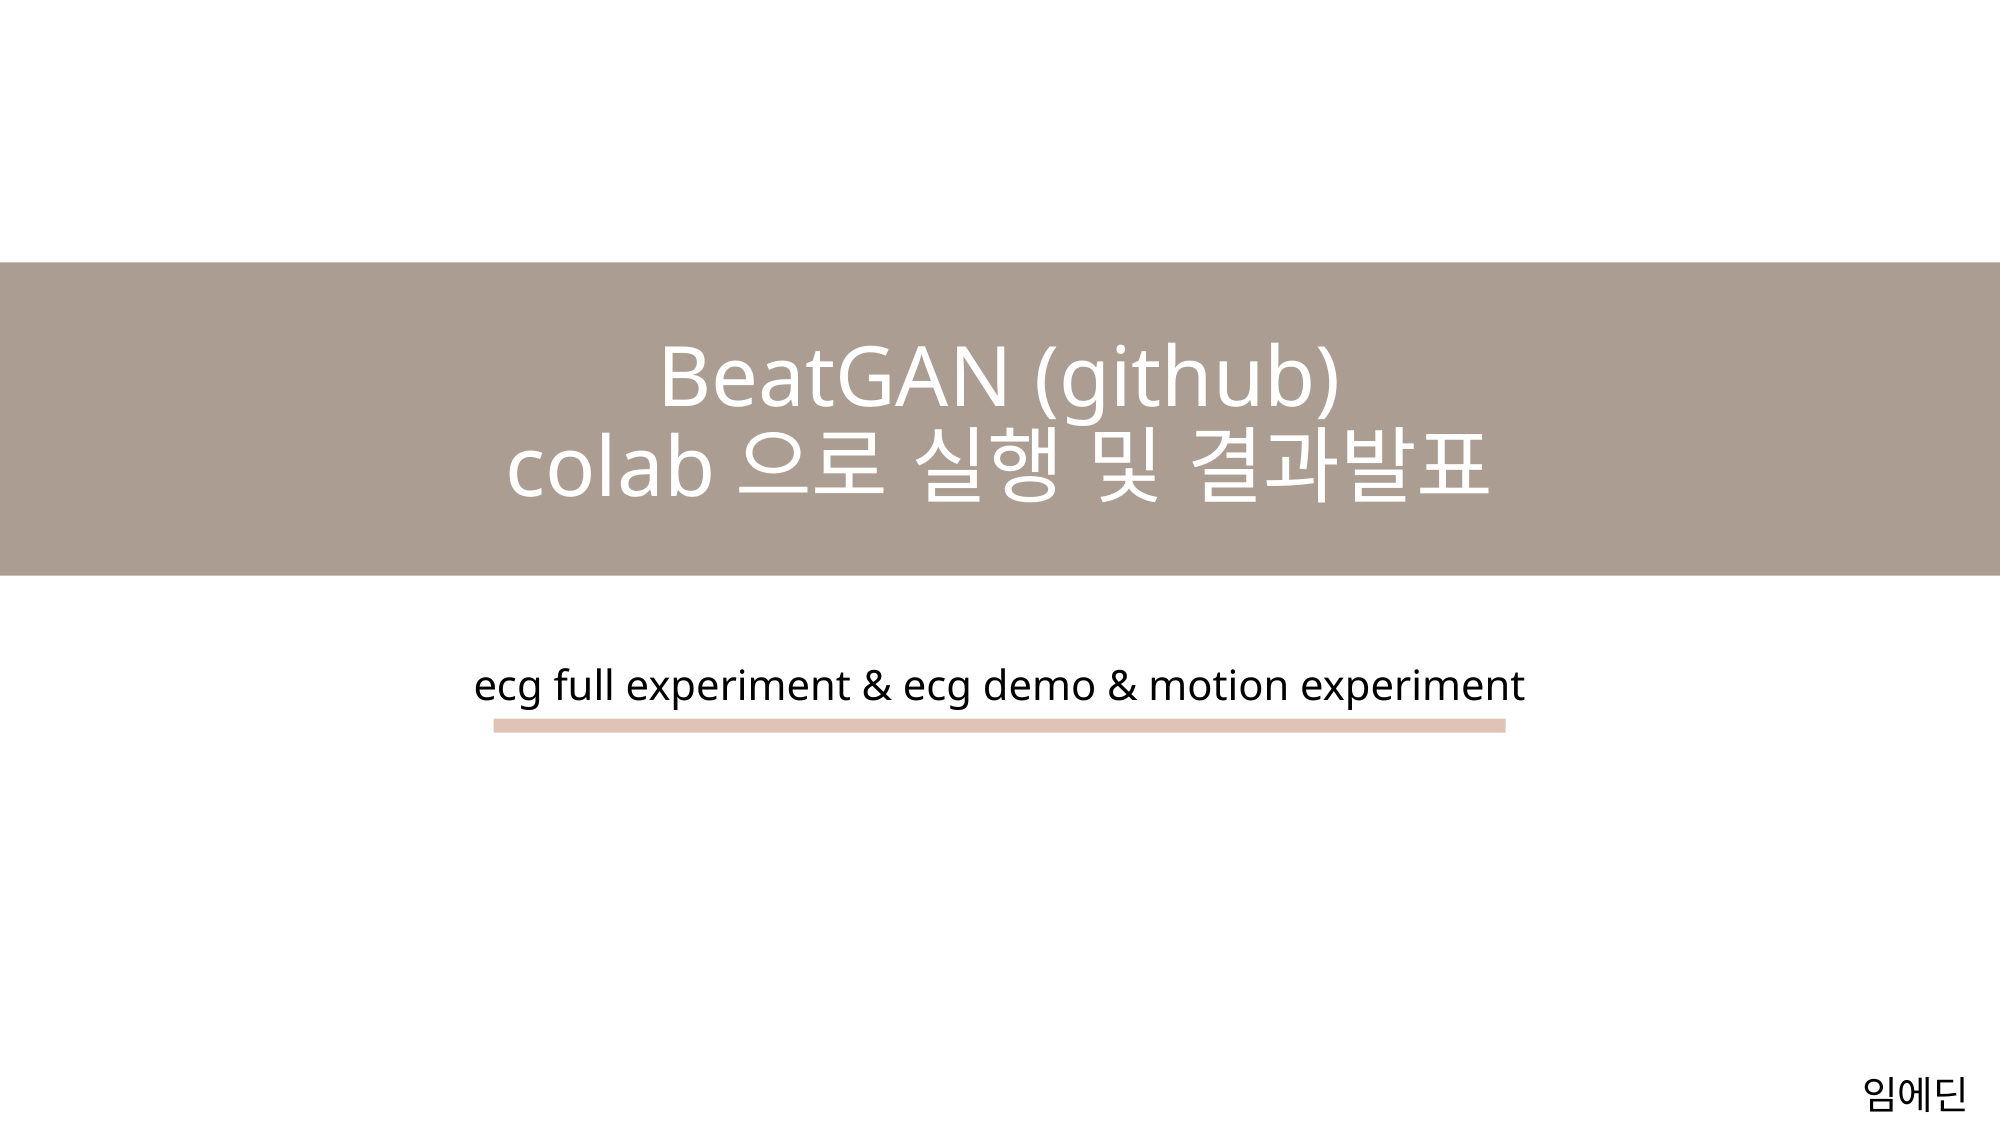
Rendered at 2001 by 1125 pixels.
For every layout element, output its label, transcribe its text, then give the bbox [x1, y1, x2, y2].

title BeatGAN (github) colab으로 실행 및 결과발표 [249, 162, 1750, 522]
text_box 임에딘 [1785, 1068, 2000, 1125]
text_box [0, 261, 2000, 577]
text_box [493, 718, 1507, 734]
subtitle ecg full experiment & ecg demo & motion experiment [159, 657, 1840, 929]
